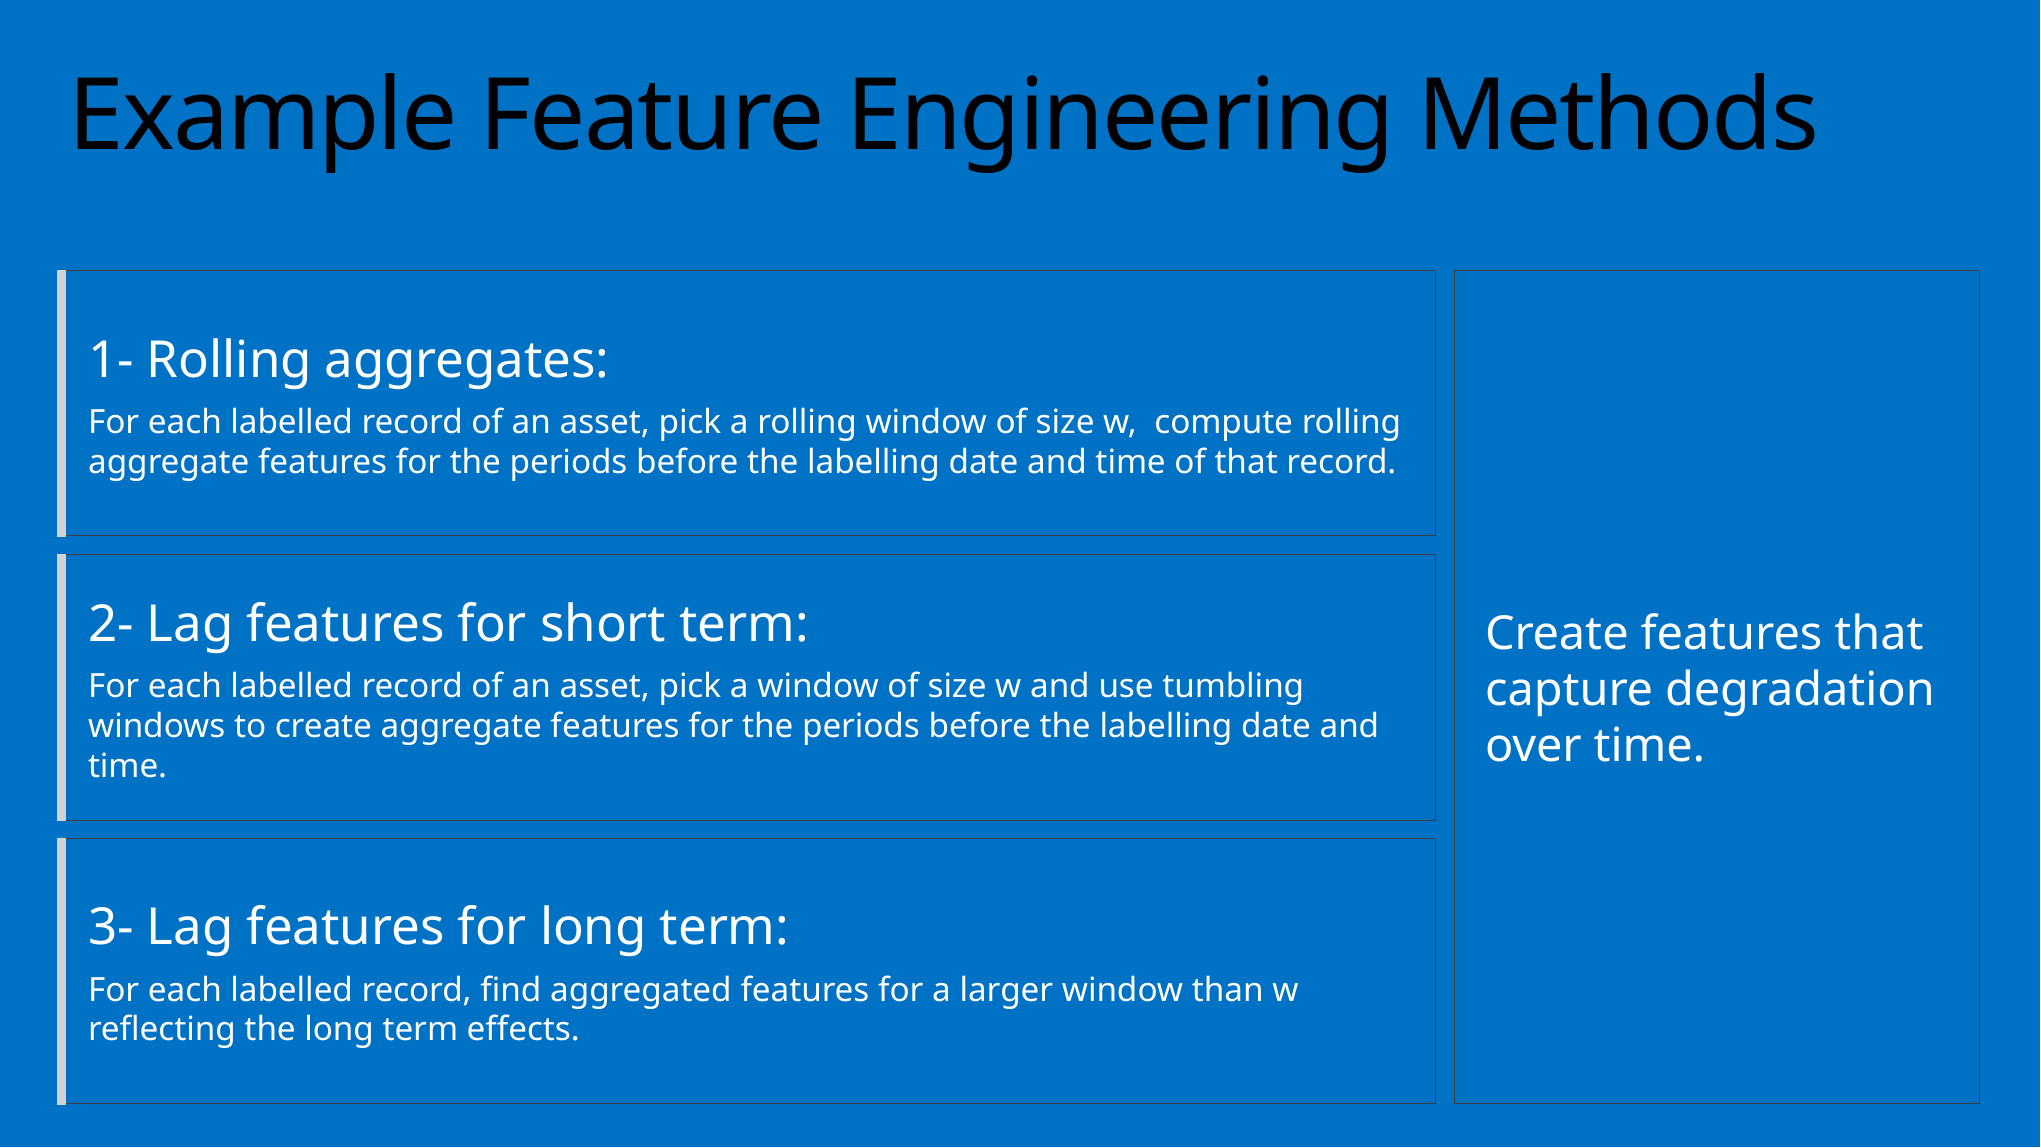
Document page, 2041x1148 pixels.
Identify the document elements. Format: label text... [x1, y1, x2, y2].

text_box 1- Rolling aggregates: For each labelled record of an asset, pick a rolling window of size w, compute rolling aggregate features for the periods before the labelling date and time of that record. [66, 269, 1436, 536]
title Example Feature Engineering Methods [45, 48, 1996, 199]
text_box 3- Lag features for long term: For each labelled record, find aggregated features for a larger window than w reflecting the long term effects. [66, 837, 1436, 1104]
text_box Create features that capture degradation over time. [1453, 269, 1980, 1104]
text_box [57, 553, 66, 821]
text_box [57, 837, 66, 1105]
text_box 2- Lag features for short term: For each labelled record of an asset, pick a window of size w and use tumbling windows to create aggregate features for the periods before the labelling date and time. [66, 553, 1436, 821]
text_box [57, 269, 66, 537]
